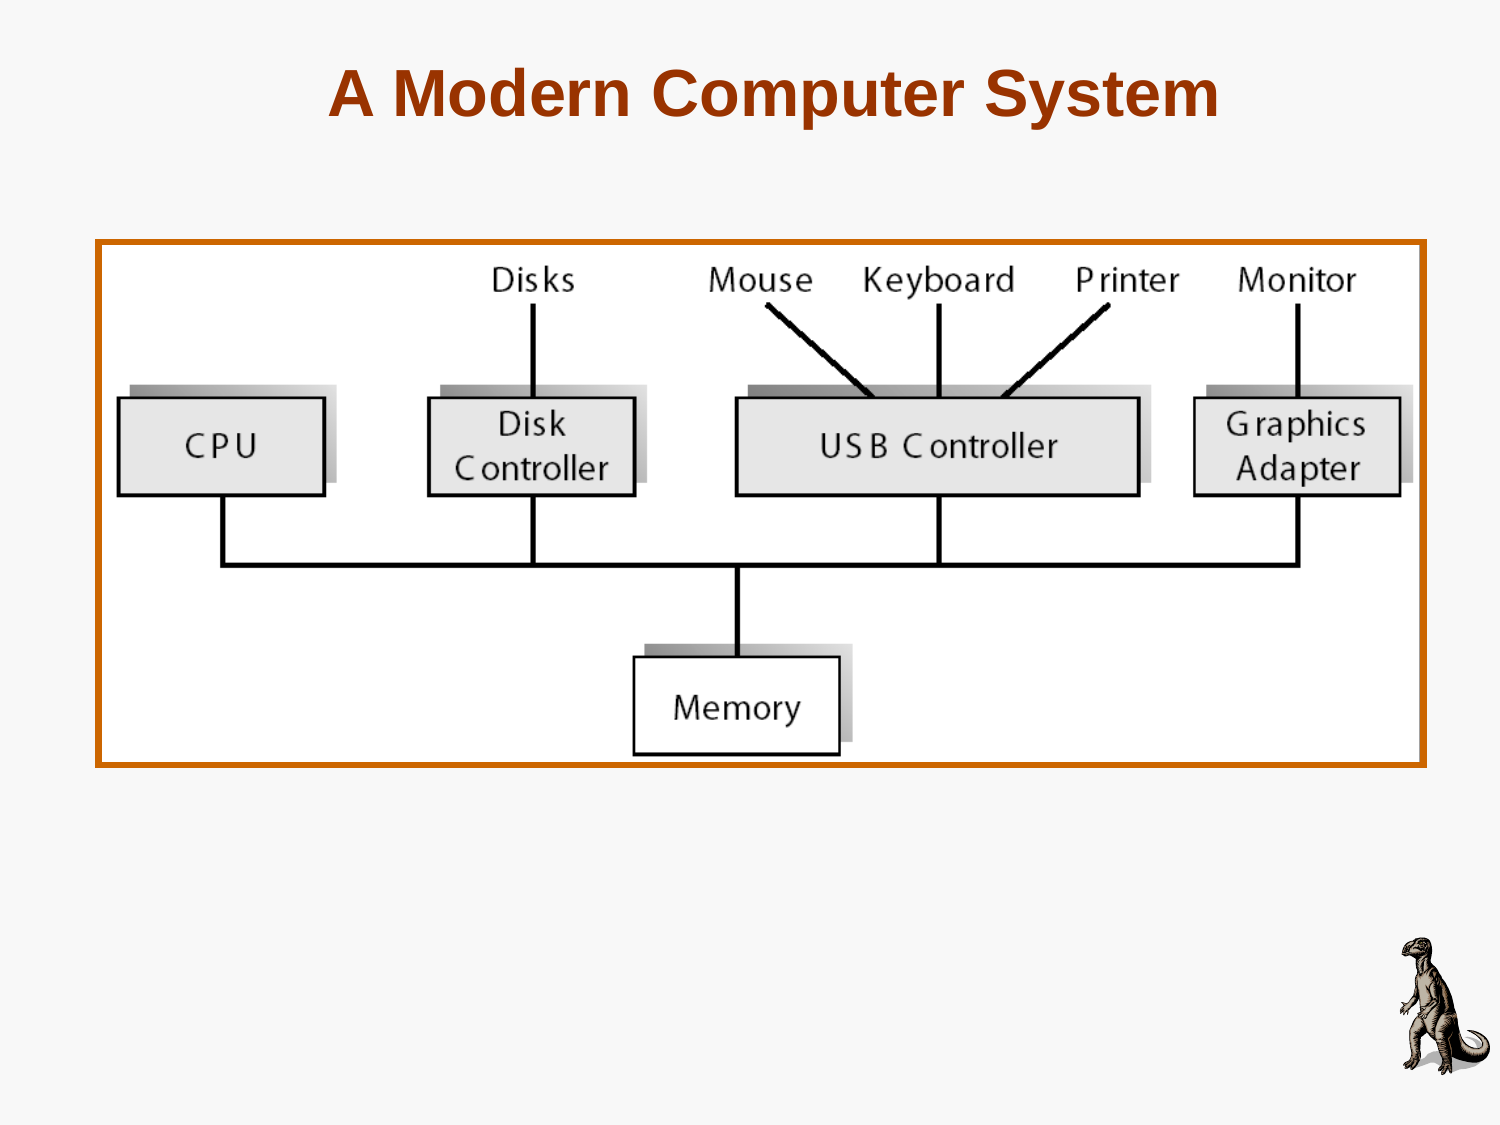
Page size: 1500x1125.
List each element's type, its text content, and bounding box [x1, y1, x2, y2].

picture [101, 245, 1421, 762]
title A Modern Computer System [112, 37, 1438, 138]
